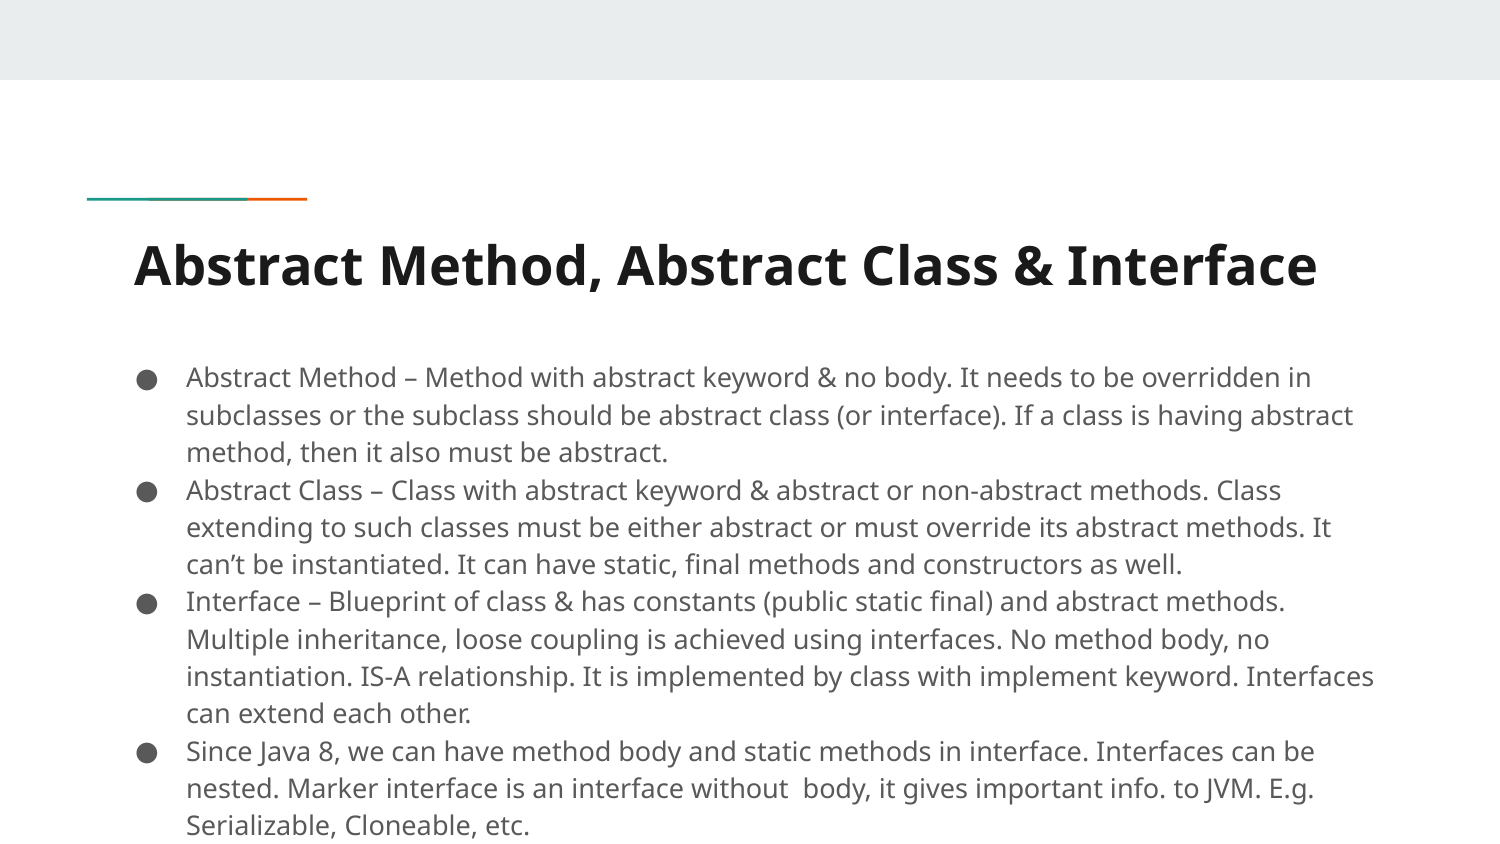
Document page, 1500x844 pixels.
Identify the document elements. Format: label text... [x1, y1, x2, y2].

title Abstract Method, Abstract Class & Interface [119, 216, 1381, 305]
list Abstract Method – Method with abstract keyword & no body. It needs to be overridden in subclasses or the subclass should be abstract class (or interface). If a class is having abstract method, then it also must be abstract. Abstract Class – Class with abstract keyword & abstract or non-abstract methods. Class extending to such classes must be either abstract or must override its abstract methods. It can’t be instantiated. It can have static, final methods and constructors as well. Interface – Blueprint of class & has constants (public static final) and abstract methods. Multiple inheritance, loose coupling is achieved using interfaces. No method body, no instantiation. IS-A relationship. It is implemented by class with implement keyword. Interfaces can extend each other. Since Java 8, we can have method body and static methods in interface. Interfaces can be nested. Marker interface is an interface without body, it gives important info. to JVM. E.g. Serializable, Cloneable, etc. [96, 341, 1399, 844]
